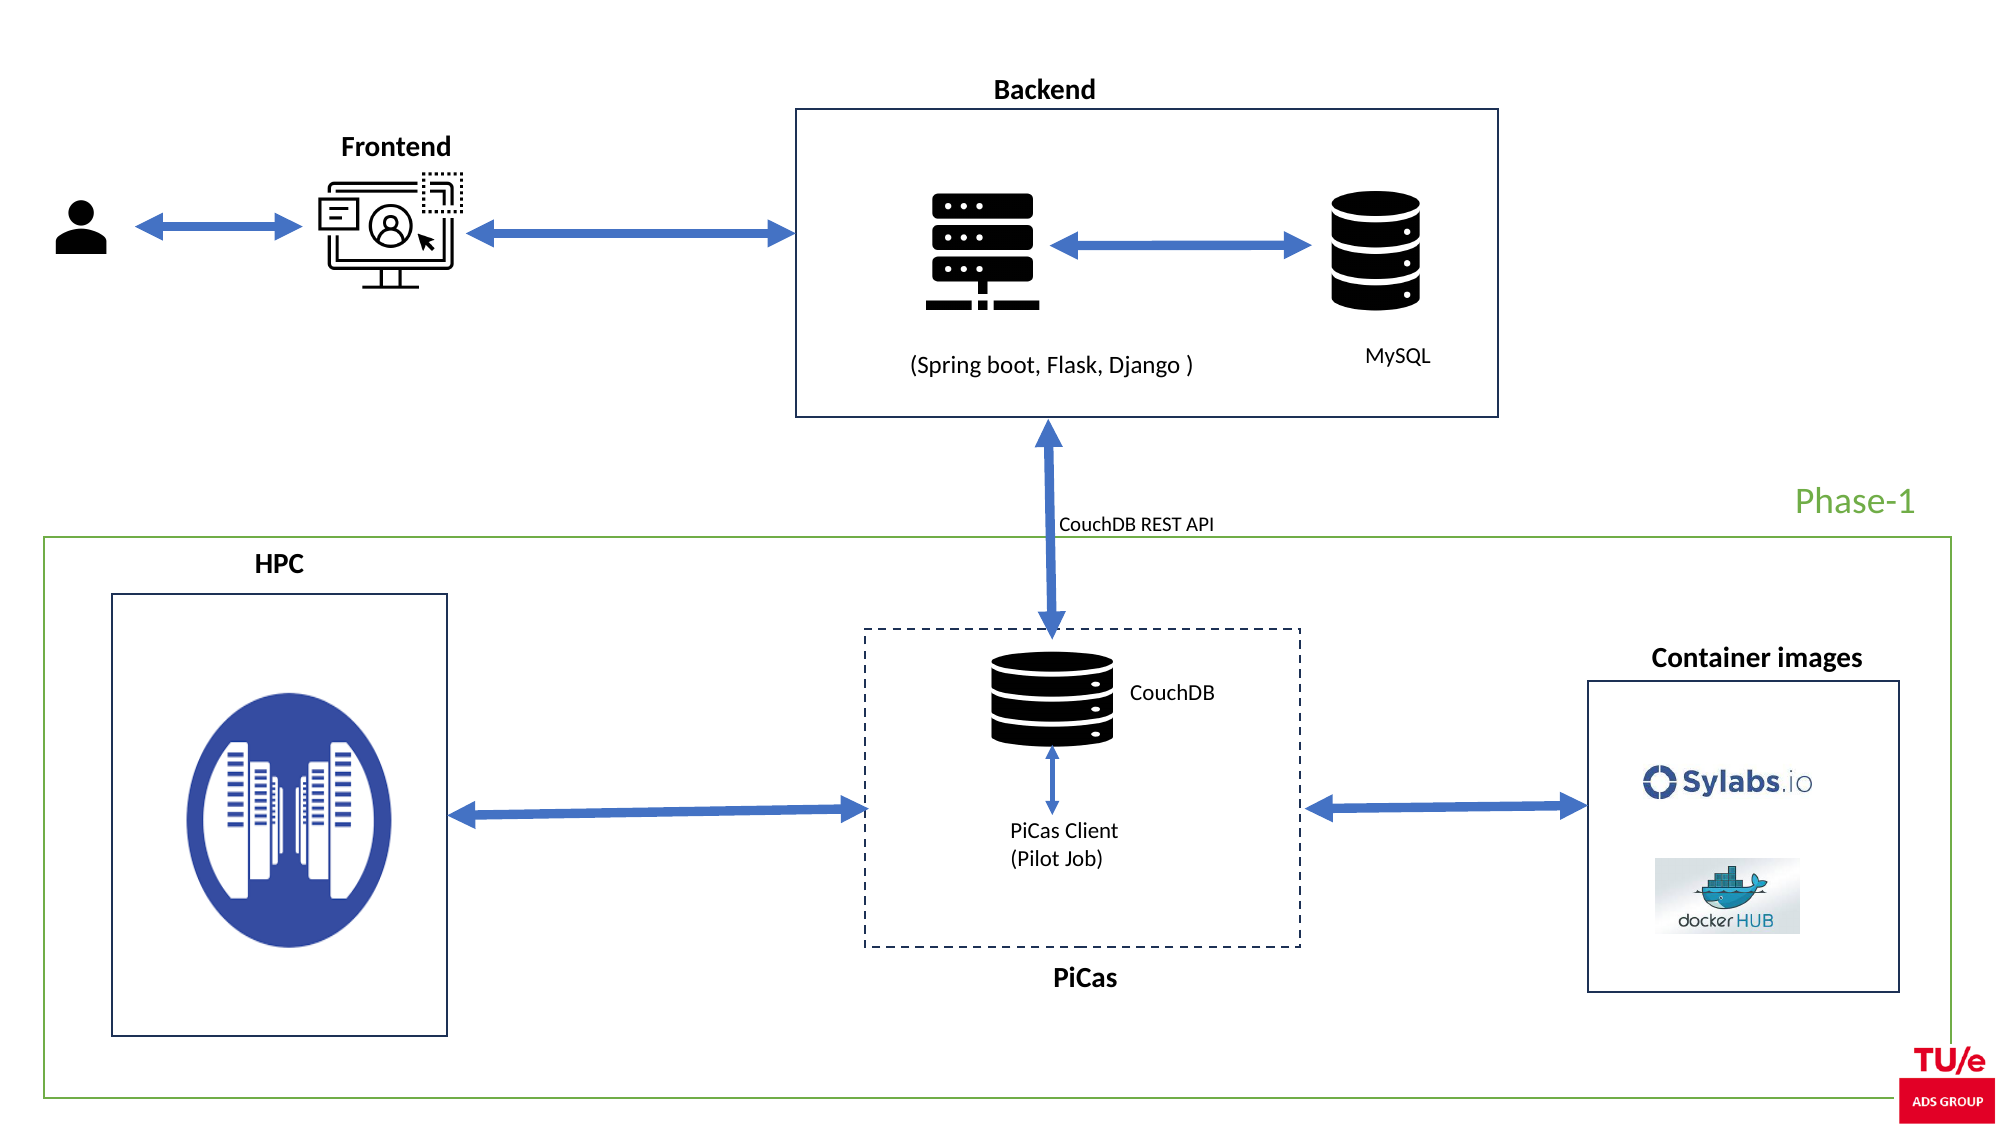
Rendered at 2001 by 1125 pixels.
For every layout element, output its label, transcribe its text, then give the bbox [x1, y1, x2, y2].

picture [172, 675, 406, 966]
text_box CouchDB [1156, 670, 1231, 713]
picture [1894, 1044, 2000, 1125]
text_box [1048, 418, 1053, 640]
text_box Phase-1 [1780, 468, 1932, 529]
text_box [111, 593, 448, 1037]
text_box Backend [979, 63, 1112, 114]
picture [1300, 175, 1451, 326]
text_box (Spring boot, Flask, Django ) [895, 341, 1210, 386]
text_box [864, 628, 1301, 948]
text_box Frontend [326, 120, 468, 170]
picture [1643, 737, 1812, 827]
text_box PiCas [1038, 950, 1133, 1001]
text_box [795, 108, 1499, 418]
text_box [447, 808, 869, 816]
text_box HPC [240, 537, 320, 587]
picture [43, 189, 119, 265]
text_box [1304, 805, 1589, 809]
text_box Container images [1637, 630, 1879, 681]
text_box CouchDB REST API [1053, 503, 1230, 543]
picture [948, 639, 1156, 759]
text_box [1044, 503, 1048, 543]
text_box PiCas Client (Pilot Job) [979, 808, 1140, 879]
picture [1655, 858, 1800, 934]
picture [315, 158, 466, 309]
picture [907, 176, 1058, 327]
text_box [1587, 680, 1900, 993]
text_box [43, 536, 1952, 1099]
text_box MySQL [1350, 333, 1447, 376]
